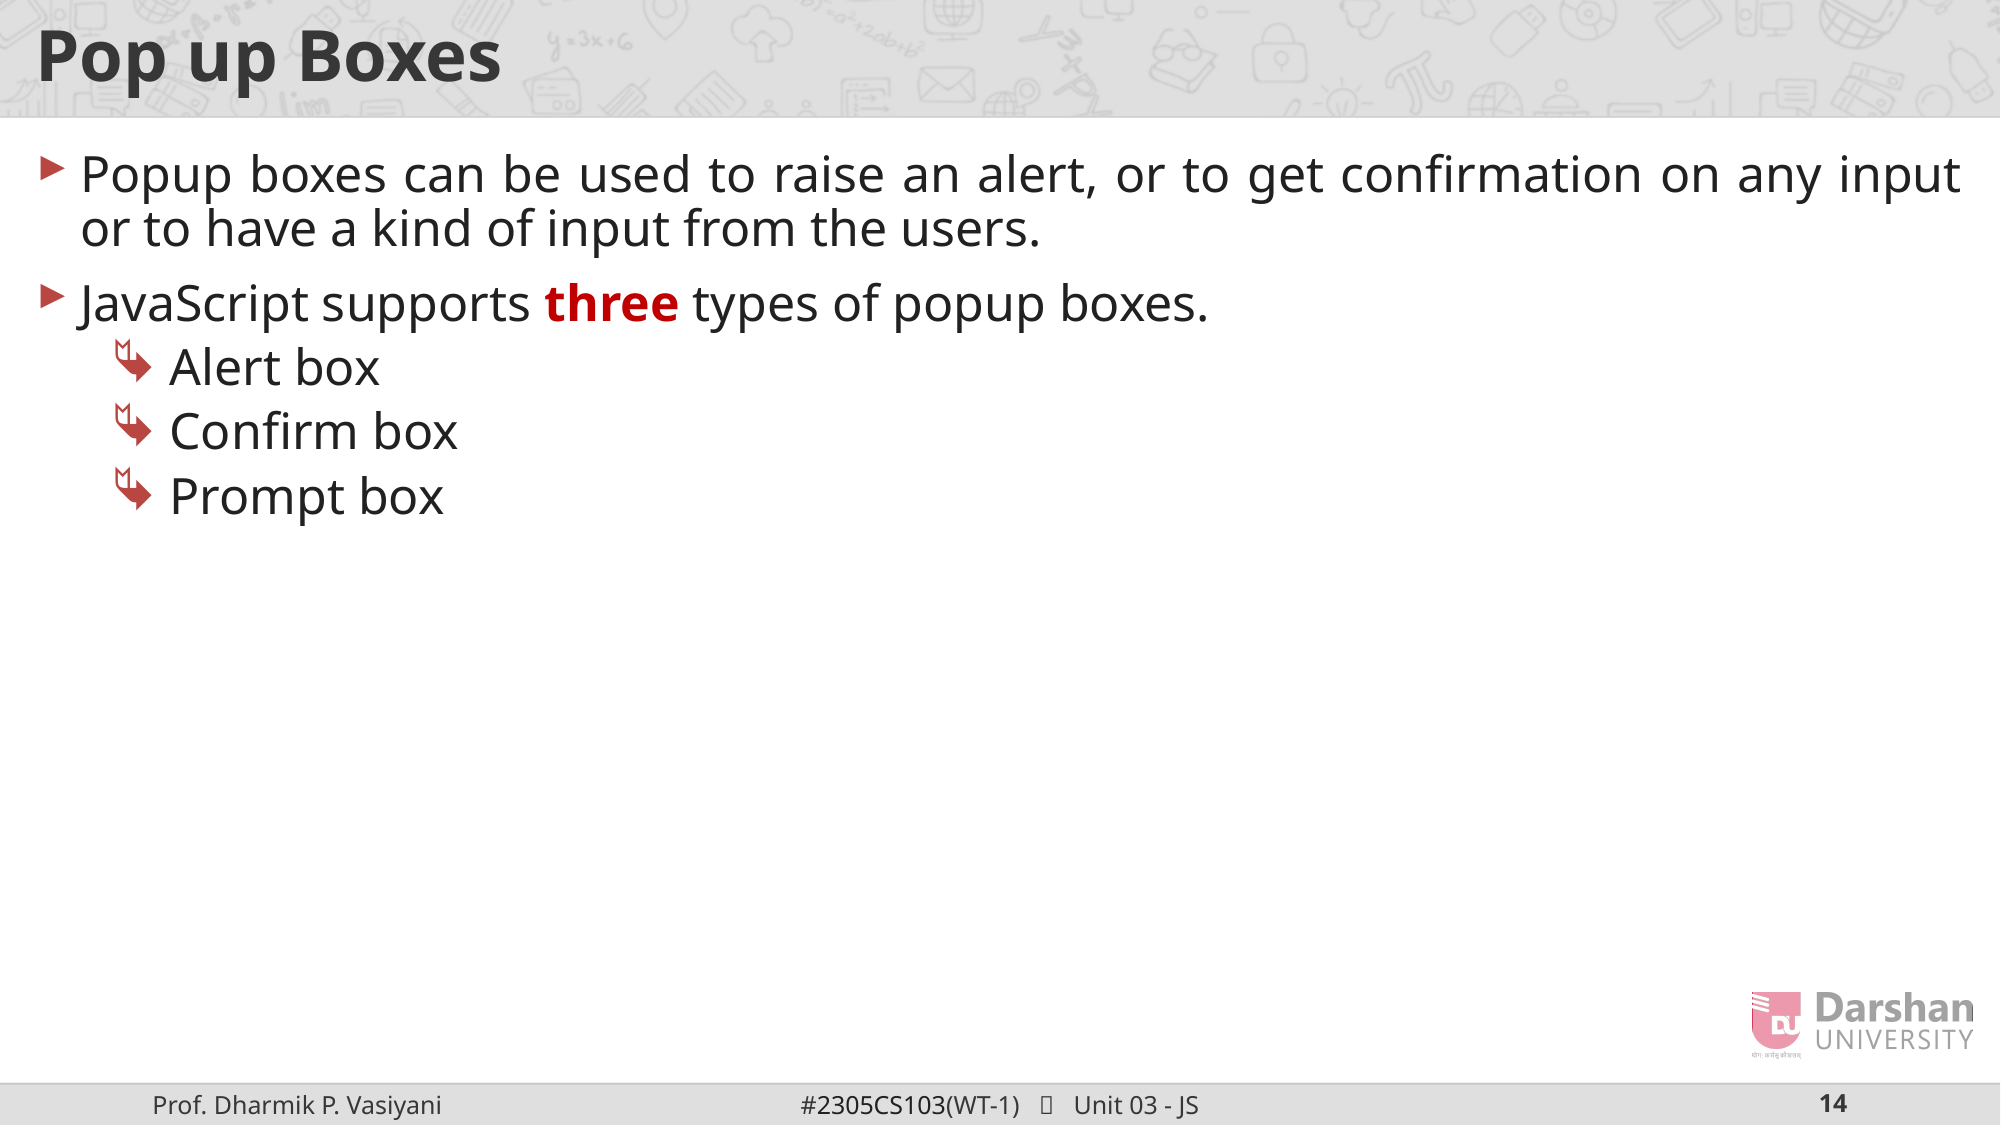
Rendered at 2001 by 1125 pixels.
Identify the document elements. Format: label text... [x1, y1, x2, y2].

title Pop up Boxes [0, 0, 2000, 117]
list Popup boxes can be used to raise an alert, or to get confirmation on any input or to have a kind of input from the users. JavaScript supports three types of popup boxes. Alert box Confirm box Prompt box [21, 141, 1979, 1059]
